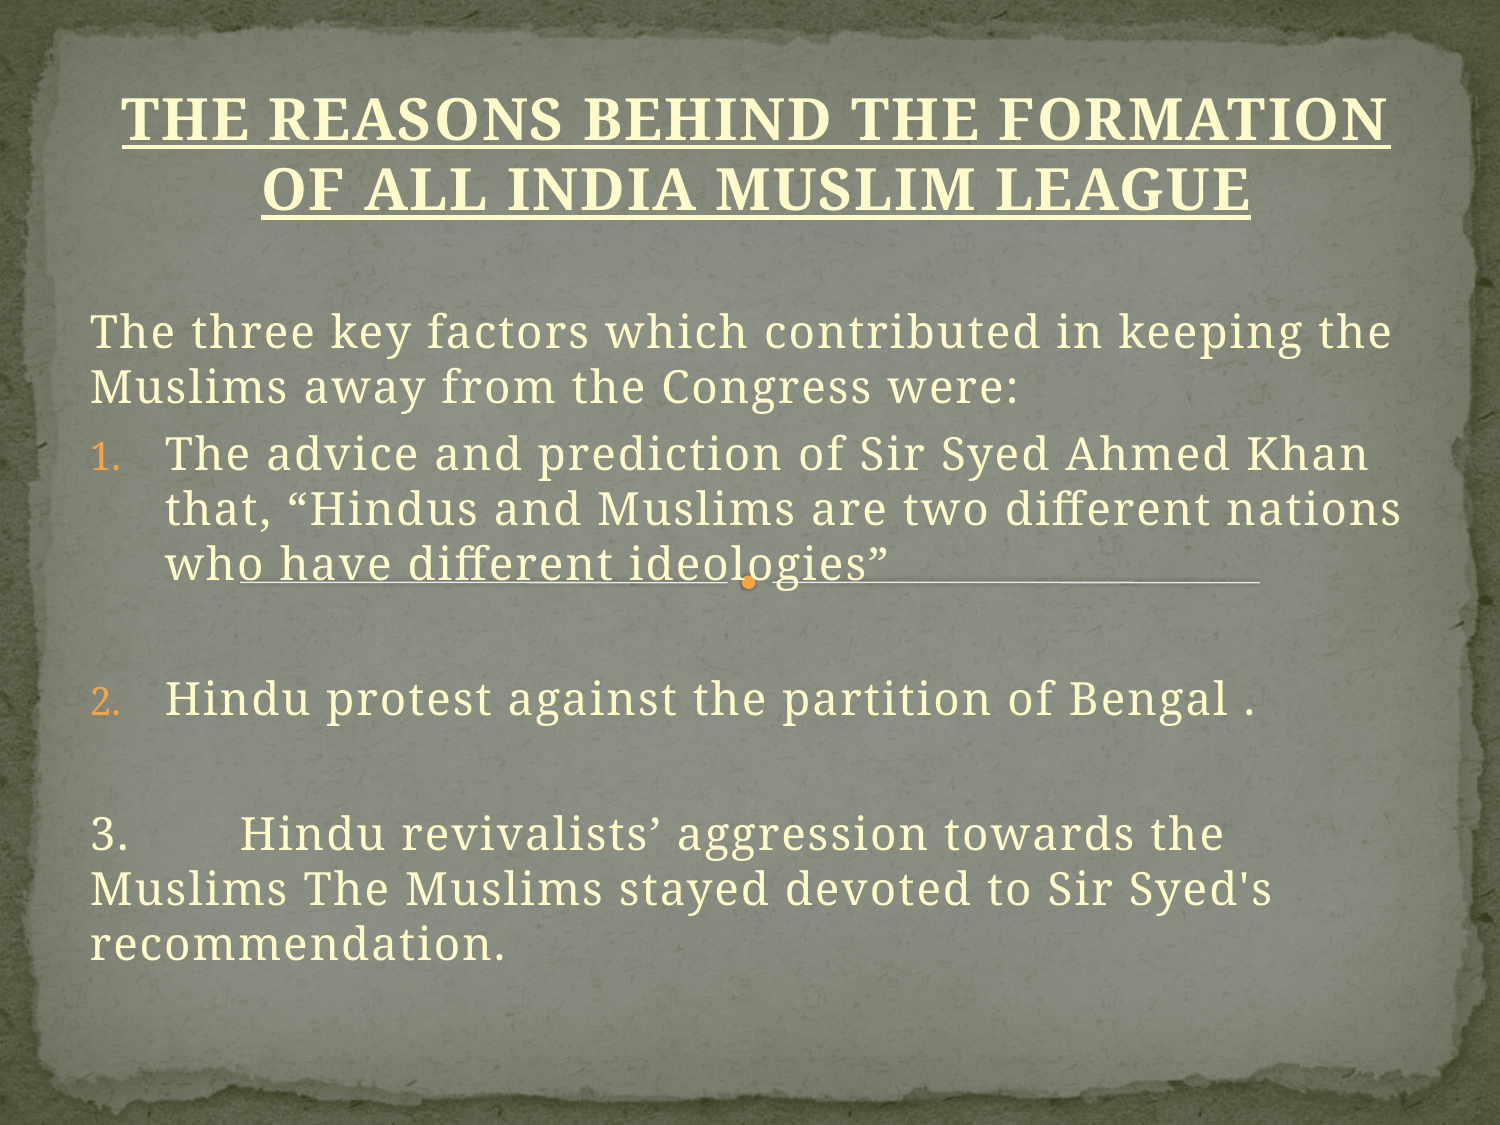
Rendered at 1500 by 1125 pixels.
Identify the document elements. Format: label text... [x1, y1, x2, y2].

subtitle THE REASONS BEHIND THE FORMATION OF ALL INDIA MUSLIM LEAGUE The three key factors which contributed in keeping the Muslims away from the Congress were: The advice and prediction of Sir Syed Ahmed Khan that, “Hindus and Muslims are two different nations who have different ideologies” Hindu protest against the partition of Bengal . 3. Hindu revivalists’ aggression towards the Muslims The Muslims stayed devoted to Sir Syed's recommendation. [75, 75, 1438, 1000]
